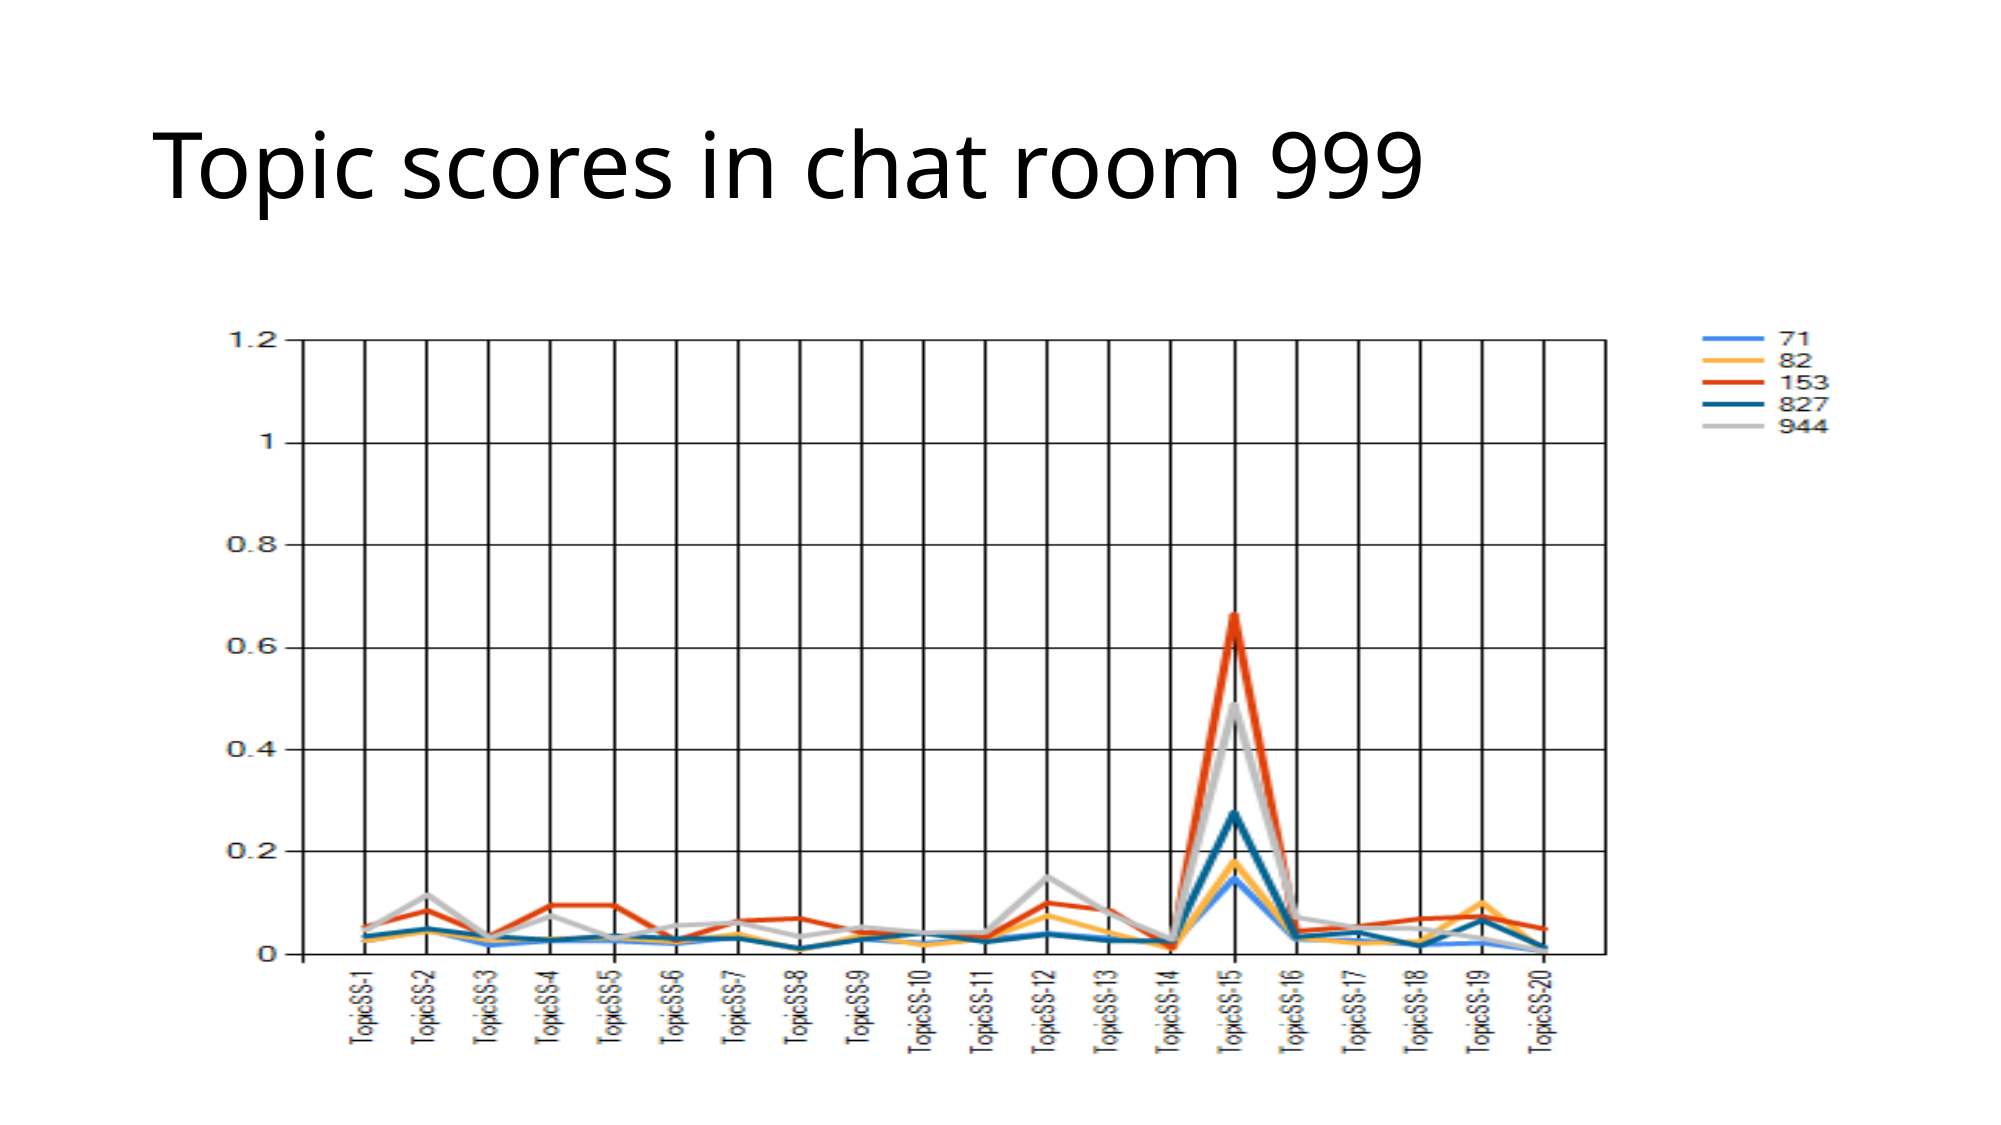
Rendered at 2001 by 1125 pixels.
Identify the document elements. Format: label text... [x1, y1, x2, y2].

picture [137, 299, 1928, 1101]
title Topic scores in chat room 999 [137, 59, 1863, 278]
